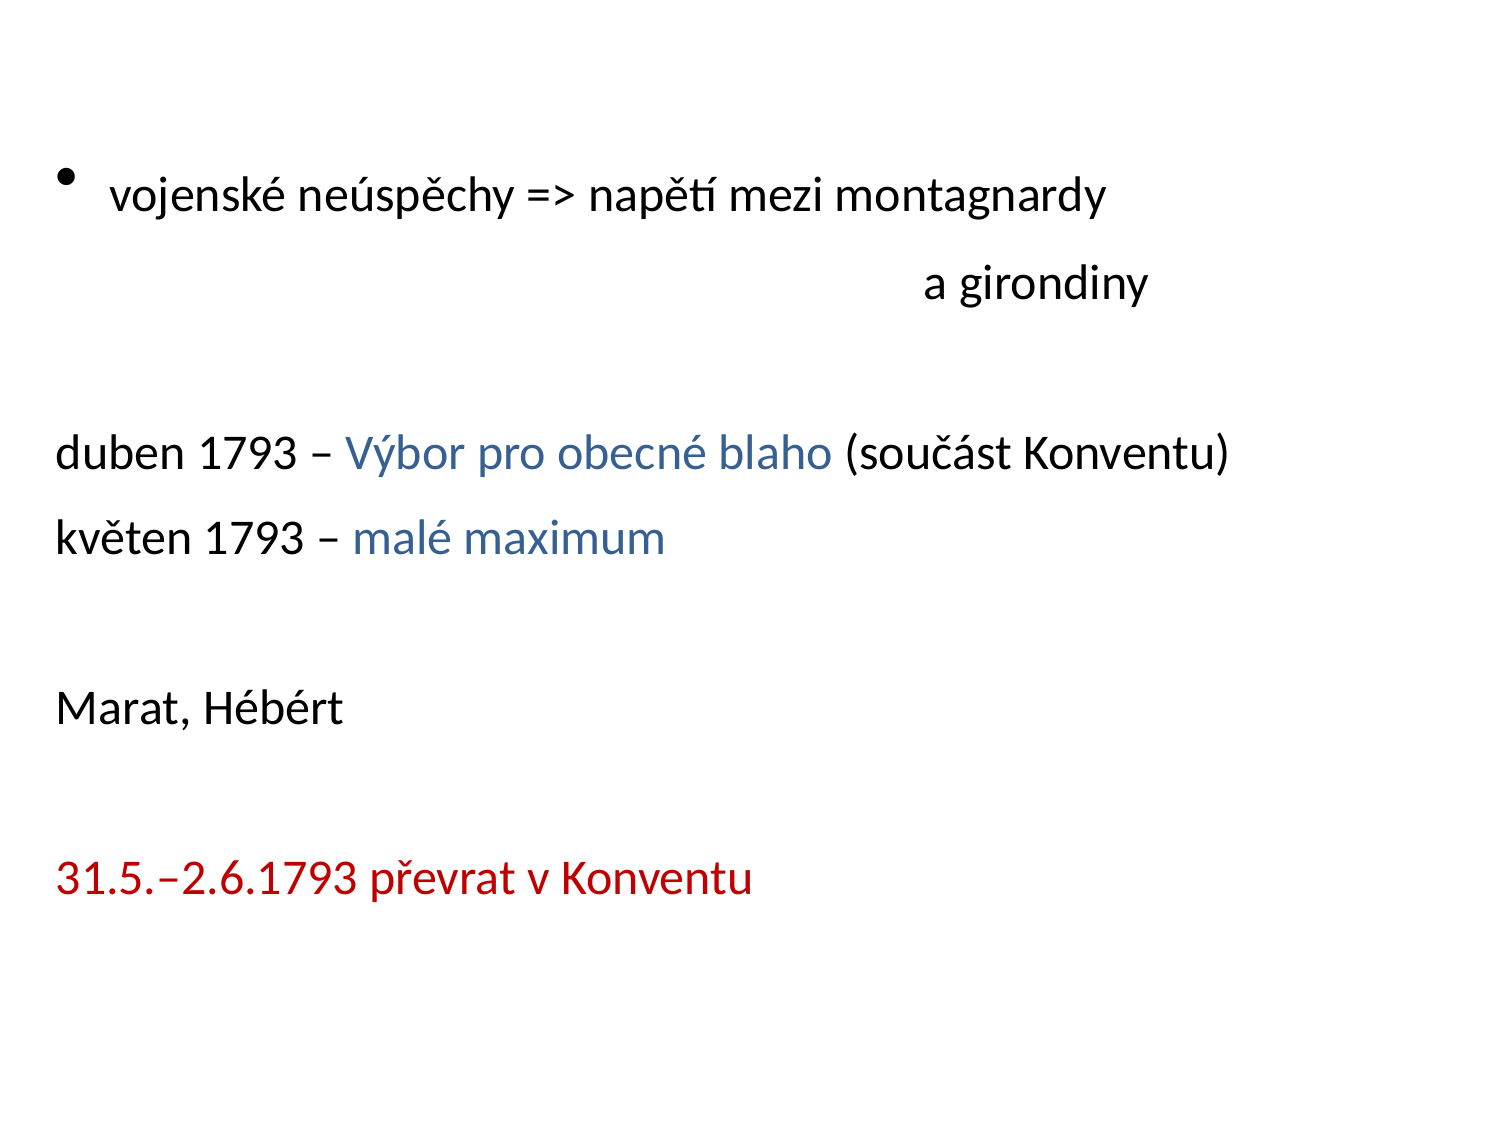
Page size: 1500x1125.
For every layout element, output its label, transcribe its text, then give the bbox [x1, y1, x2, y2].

text_box vojenské neúspěchy => napětí mezi montagnardy a girondiny duben 1793 – Výbor pro obecné blaho (součást Konventu) květen 1793 – malé maximum Marat, Hébért 31.5.–2.6.1793 převrat v Konventu [41, 137, 1412, 1025]
